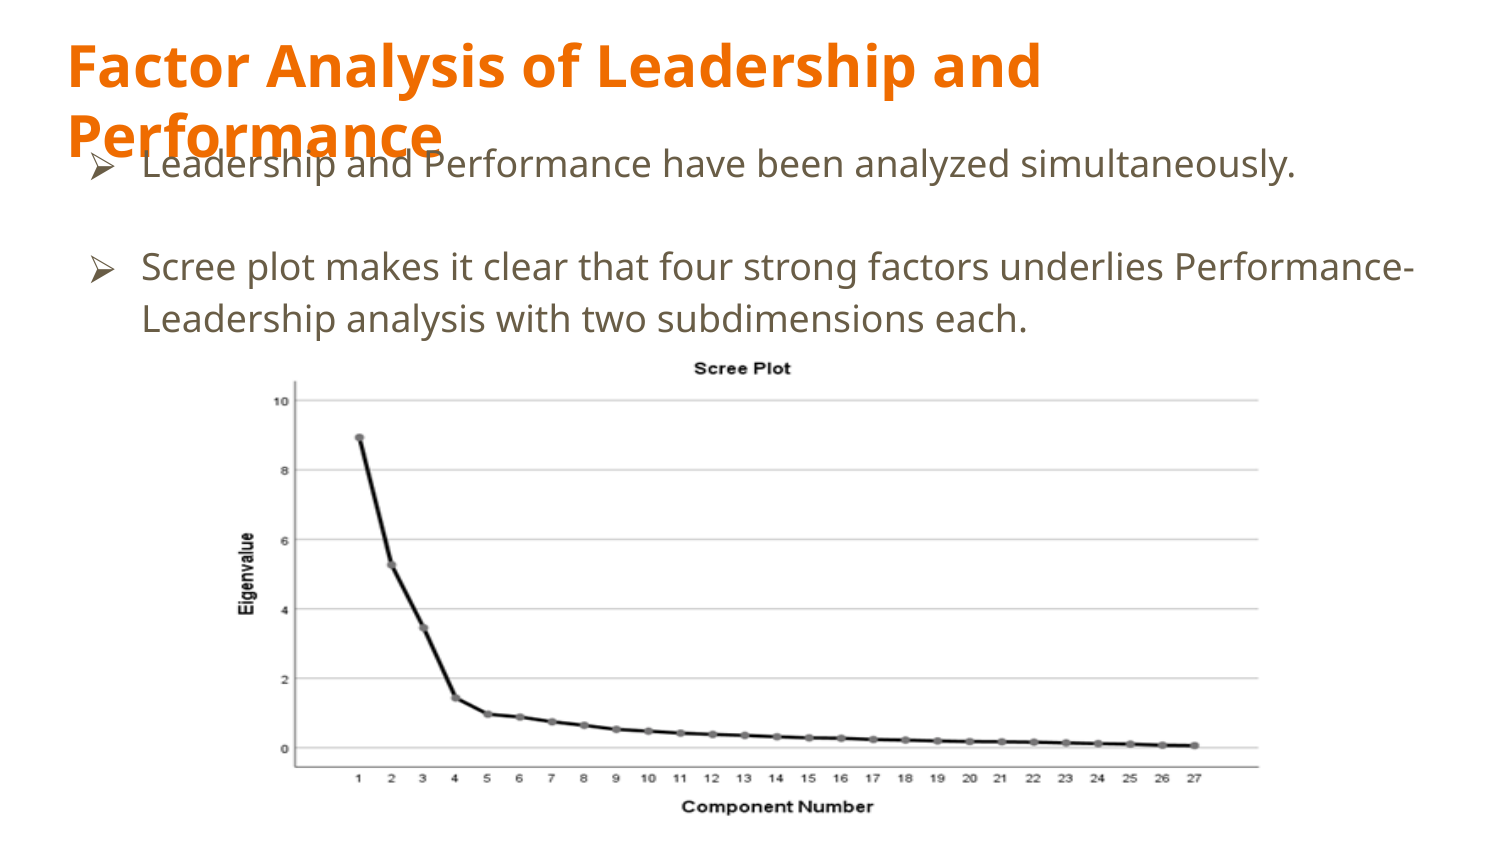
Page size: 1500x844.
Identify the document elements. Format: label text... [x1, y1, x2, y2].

picture [215, 347, 1272, 836]
list Leadership and Performance have been analyzed simultaneously. Scree plot makes it clear that four strong factors underlies Performance-Leadership analysis with two subdimensions each. [51, 118, 1436, 795]
title Factor Analysis of Leadership and Performance [51, 14, 1073, 86]
